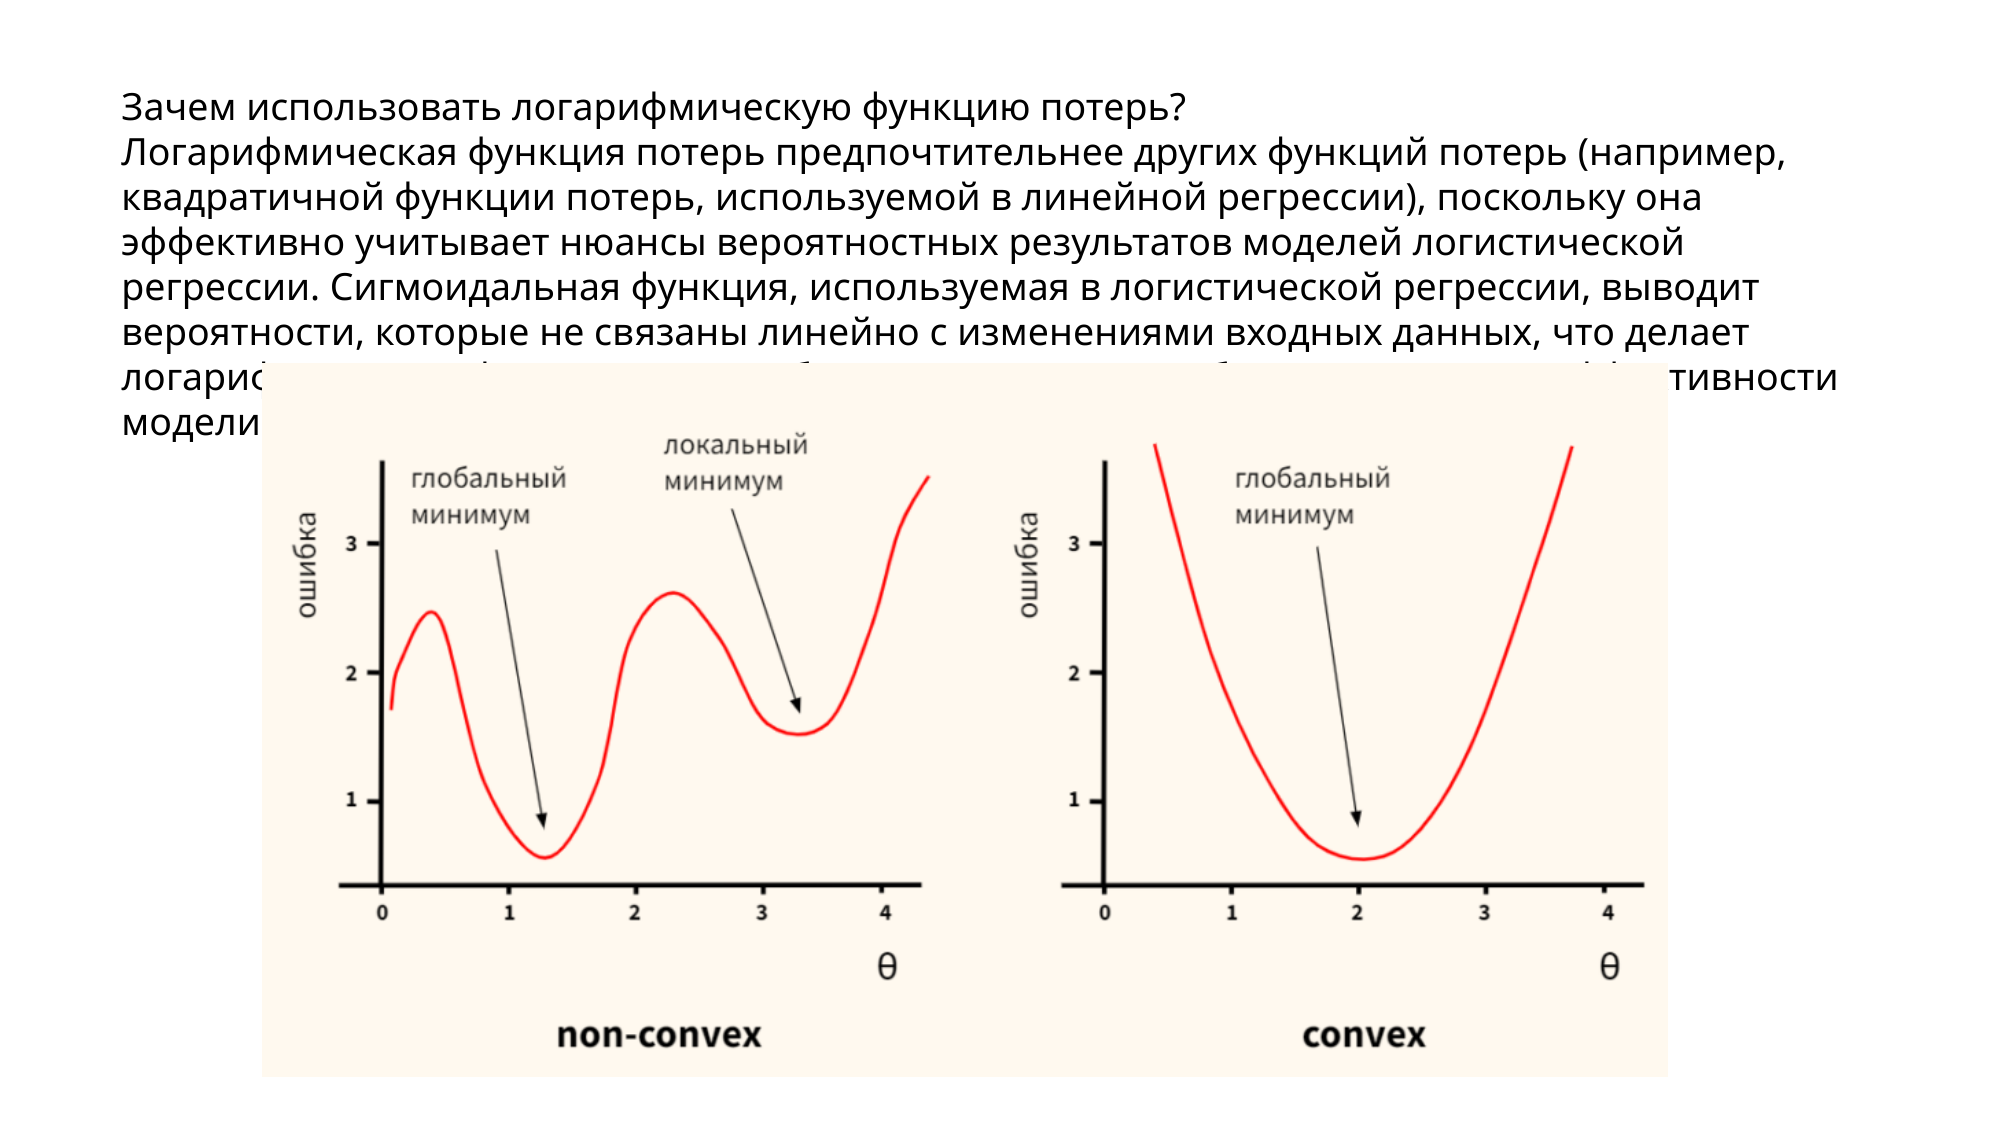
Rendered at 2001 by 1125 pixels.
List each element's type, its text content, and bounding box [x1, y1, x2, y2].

text_box Зачем использовать логарифмическую функцию потерь? Логарифмическая функция потерь предпочтительнее других функций потерь (например, квадратичной функции потерь, используемой в линейной регрессии), поскольку она эффективно учитывает нюансы вероятностных результатов моделей логистической регрессии. Сигмоидальная функция, используемая в логистической регрессии, выводит вероятности, которые не связаны линейно с изменениями входных данных, что делает логарифмическую функцию потерь более подходящим выбором для оценки эффективности модели [106, 75, 1942, 450]
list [262, 363, 1668, 1077]
